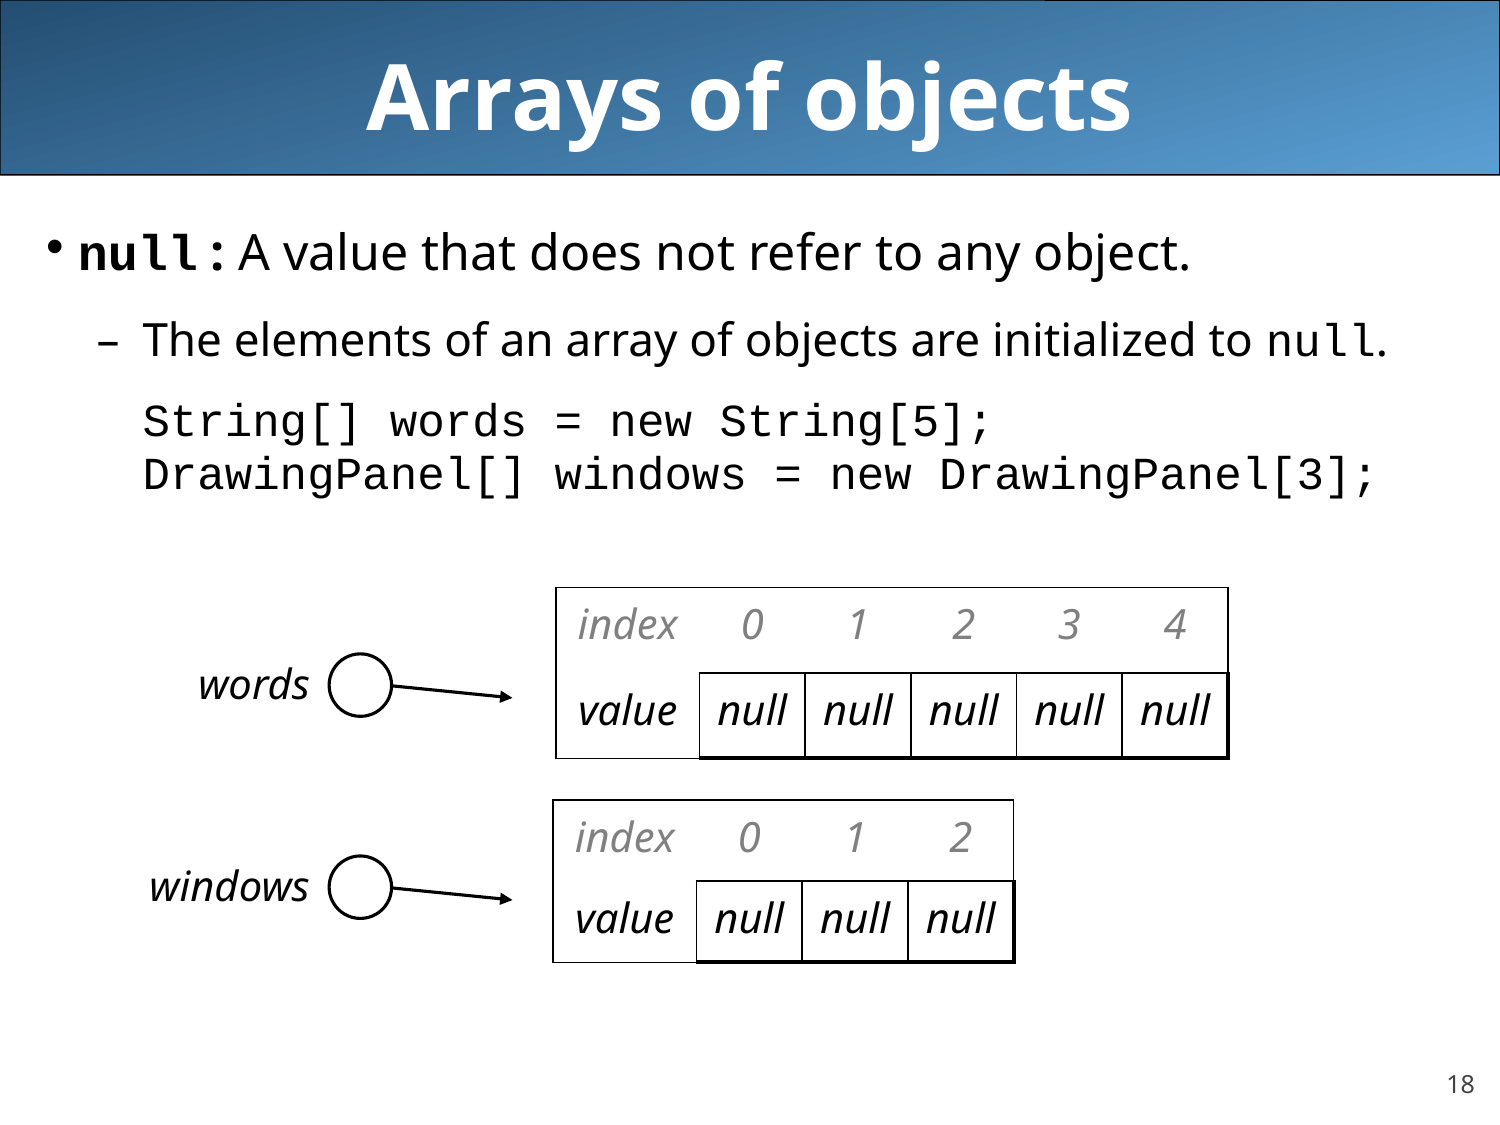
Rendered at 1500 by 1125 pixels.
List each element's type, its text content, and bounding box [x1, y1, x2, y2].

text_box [99, 851, 513, 926]
table_cell null [1123, 674, 1226, 756]
table_cell value [554, 881, 696, 962]
table_cell null [697, 882, 801, 960]
table_header 1 [802, 801, 908, 880]
table_header index [557, 588, 699, 673]
table_cell null [806, 674, 910, 756]
table_cell null [912, 674, 1016, 756]
table_header 0 [697, 801, 802, 880]
table_header 1 [805, 588, 911, 672]
table_header 3 [1017, 588, 1122, 672]
table_cell null [700, 674, 804, 756]
list null : A value that does not refer to any object. The elements of an array of objects are initialized to null. String[] words = new String[5]; DrawingPanel[] windows = new DrawingPanel[3]; [24, 212, 1500, 1063]
table_cell null [803, 882, 907, 960]
table_header 2 [911, 588, 1017, 672]
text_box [137, 649, 513, 724]
table_cell value [557, 673, 699, 758]
table_header 2 [908, 801, 1013, 880]
table_cell null [909, 882, 1012, 960]
title Arrays of objects [75, 0, 1425, 188]
table_header 4 [1122, 588, 1227, 672]
table_cell null [1017, 674, 1121, 756]
table_header 0 [699, 588, 805, 672]
table_header index [554, 801, 697, 881]
